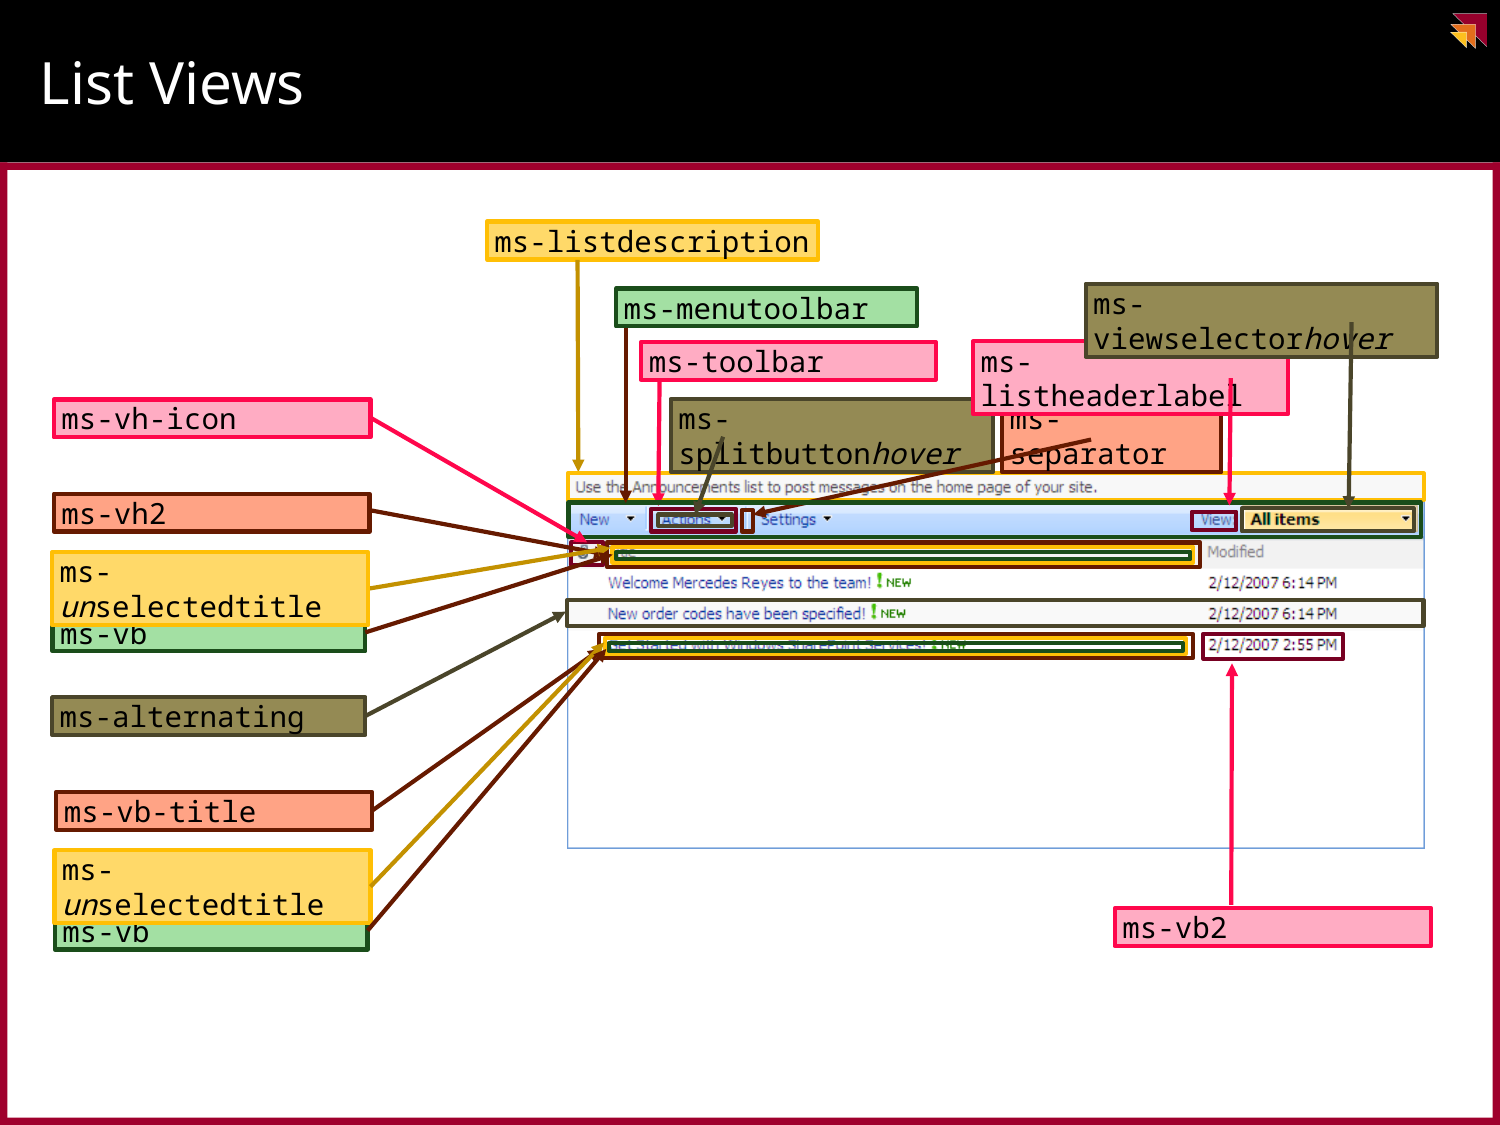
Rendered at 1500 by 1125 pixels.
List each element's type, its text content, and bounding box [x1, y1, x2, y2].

text_box ms-splitbuttonhover [670, 398, 994, 460]
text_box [367, 509, 607, 546]
text_box ms-alternating [52, 697, 357, 735]
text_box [575, 642, 605, 648]
picture [1450, 13, 1487, 50]
text_box ms-vh-icon [53, 399, 371, 438]
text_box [367, 648, 607, 932]
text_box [365, 611, 567, 717]
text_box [1256, 413, 1444, 418]
text_box ms-vb2 [1114, 908, 1432, 947]
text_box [370, 417, 588, 508]
text_box ms-toolbar [641, 341, 936, 380]
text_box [669, 461, 749, 490]
text_box ms-vb [52, 626, 355, 652]
text_box ms-unselectedtitle [54, 850, 357, 924]
text_box ms-vh2 [53, 493, 360, 532]
text_box ms-listheaderlabel [973, 341, 1288, 415]
picture [590, 473, 1425, 849]
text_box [365, 554, 613, 634]
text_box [367, 547, 611, 554]
title List Views [24, 12, 1438, 150]
text_box ms-vb [54, 924, 368, 950]
text_box ms-unselectedtitle [52, 552, 356, 626]
text_box ms-viewselectorhover [1085, 283, 1438, 357]
text_box ms-listdescription [486, 221, 819, 260]
text_box ms-menutoolbar [616, 288, 918, 327]
text_box ms-separator [1002, 415, 1222, 471]
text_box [752, 439, 1092, 515]
text_box ms-vb-title [56, 791, 357, 830]
